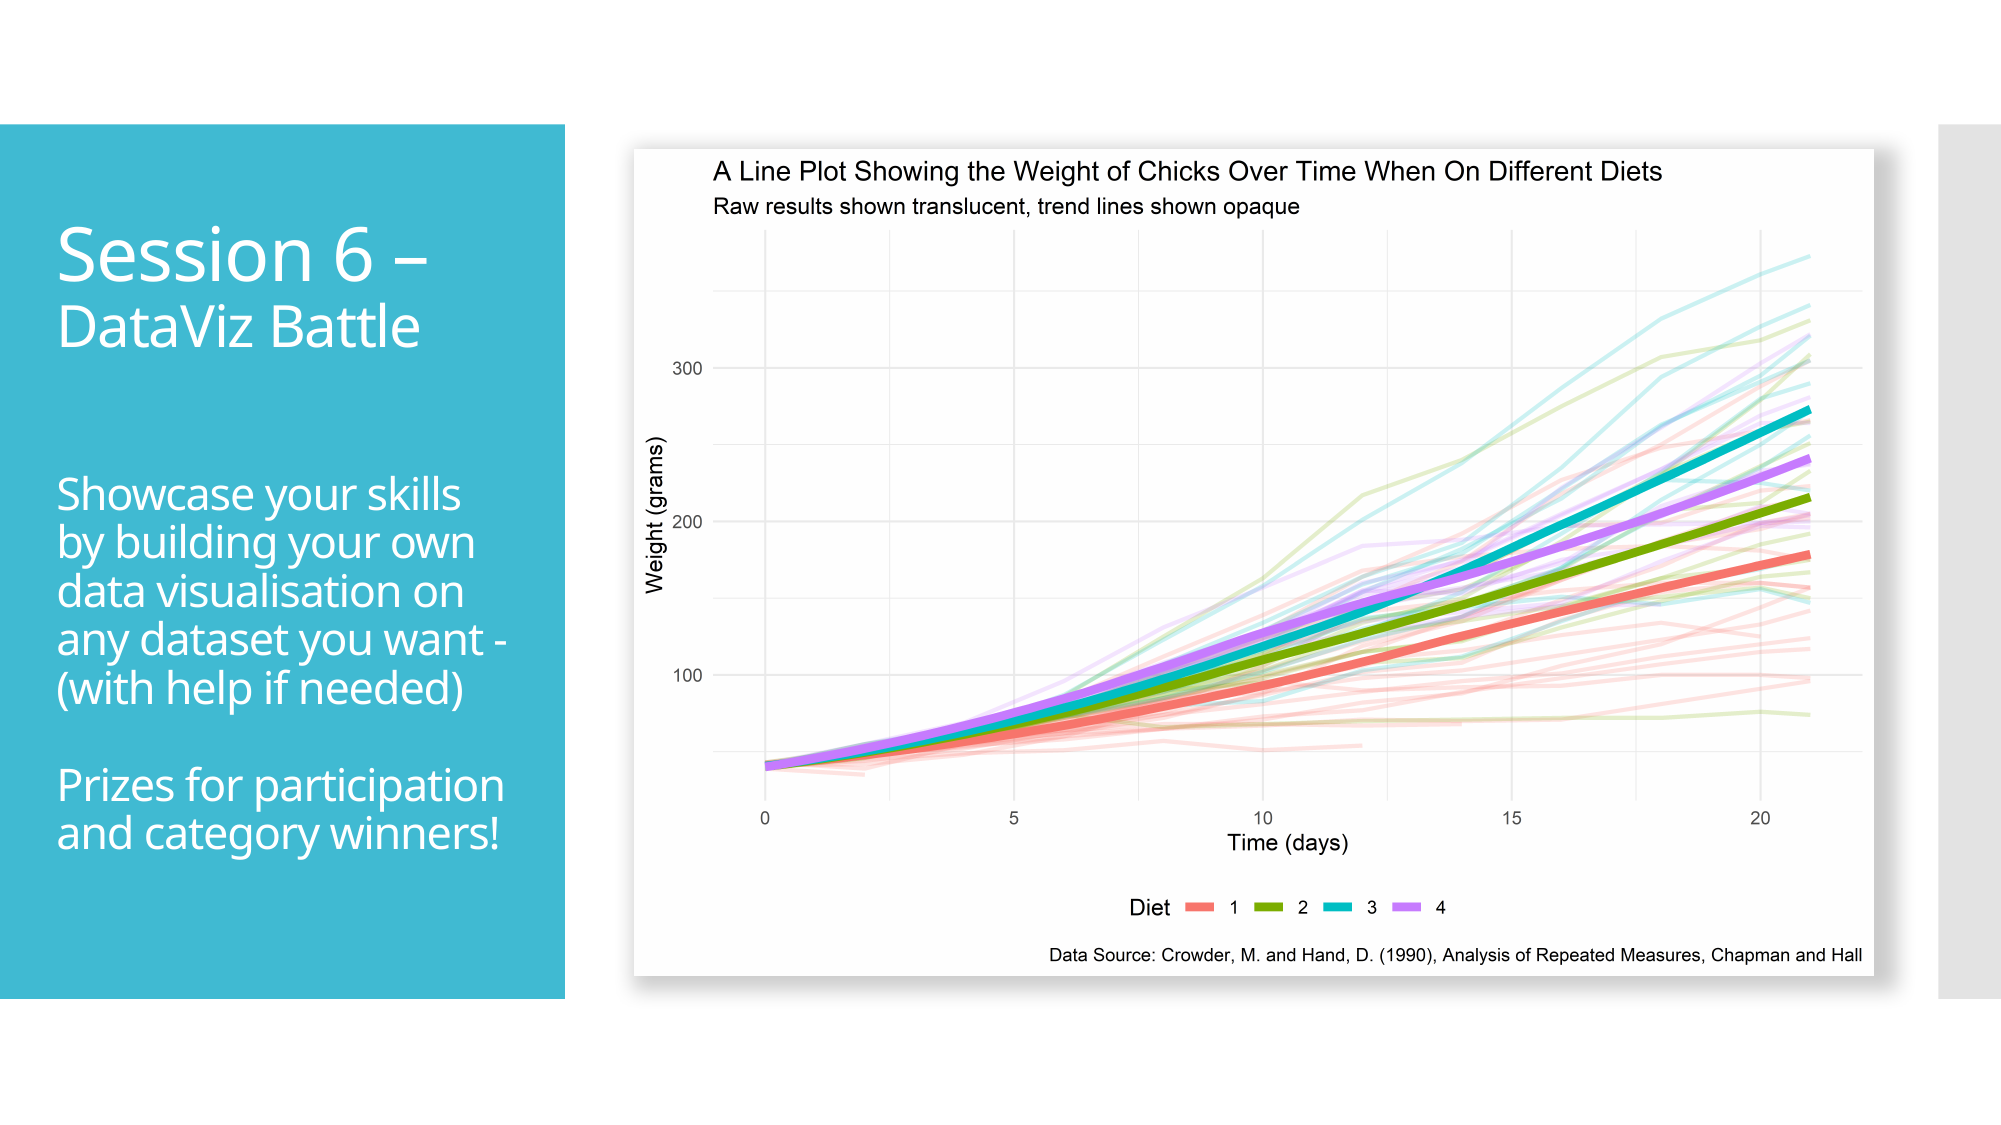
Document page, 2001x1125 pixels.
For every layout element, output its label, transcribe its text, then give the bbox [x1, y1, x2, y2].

text_box Showcase your skills by building your own data visualisation on any dataset you want - (with help if needed) Prizes for participation and category winners! [41, 417, 525, 914]
picture [633, 148, 1875, 976]
title Session 6 – DataViz Battle [41, 184, 525, 393]
